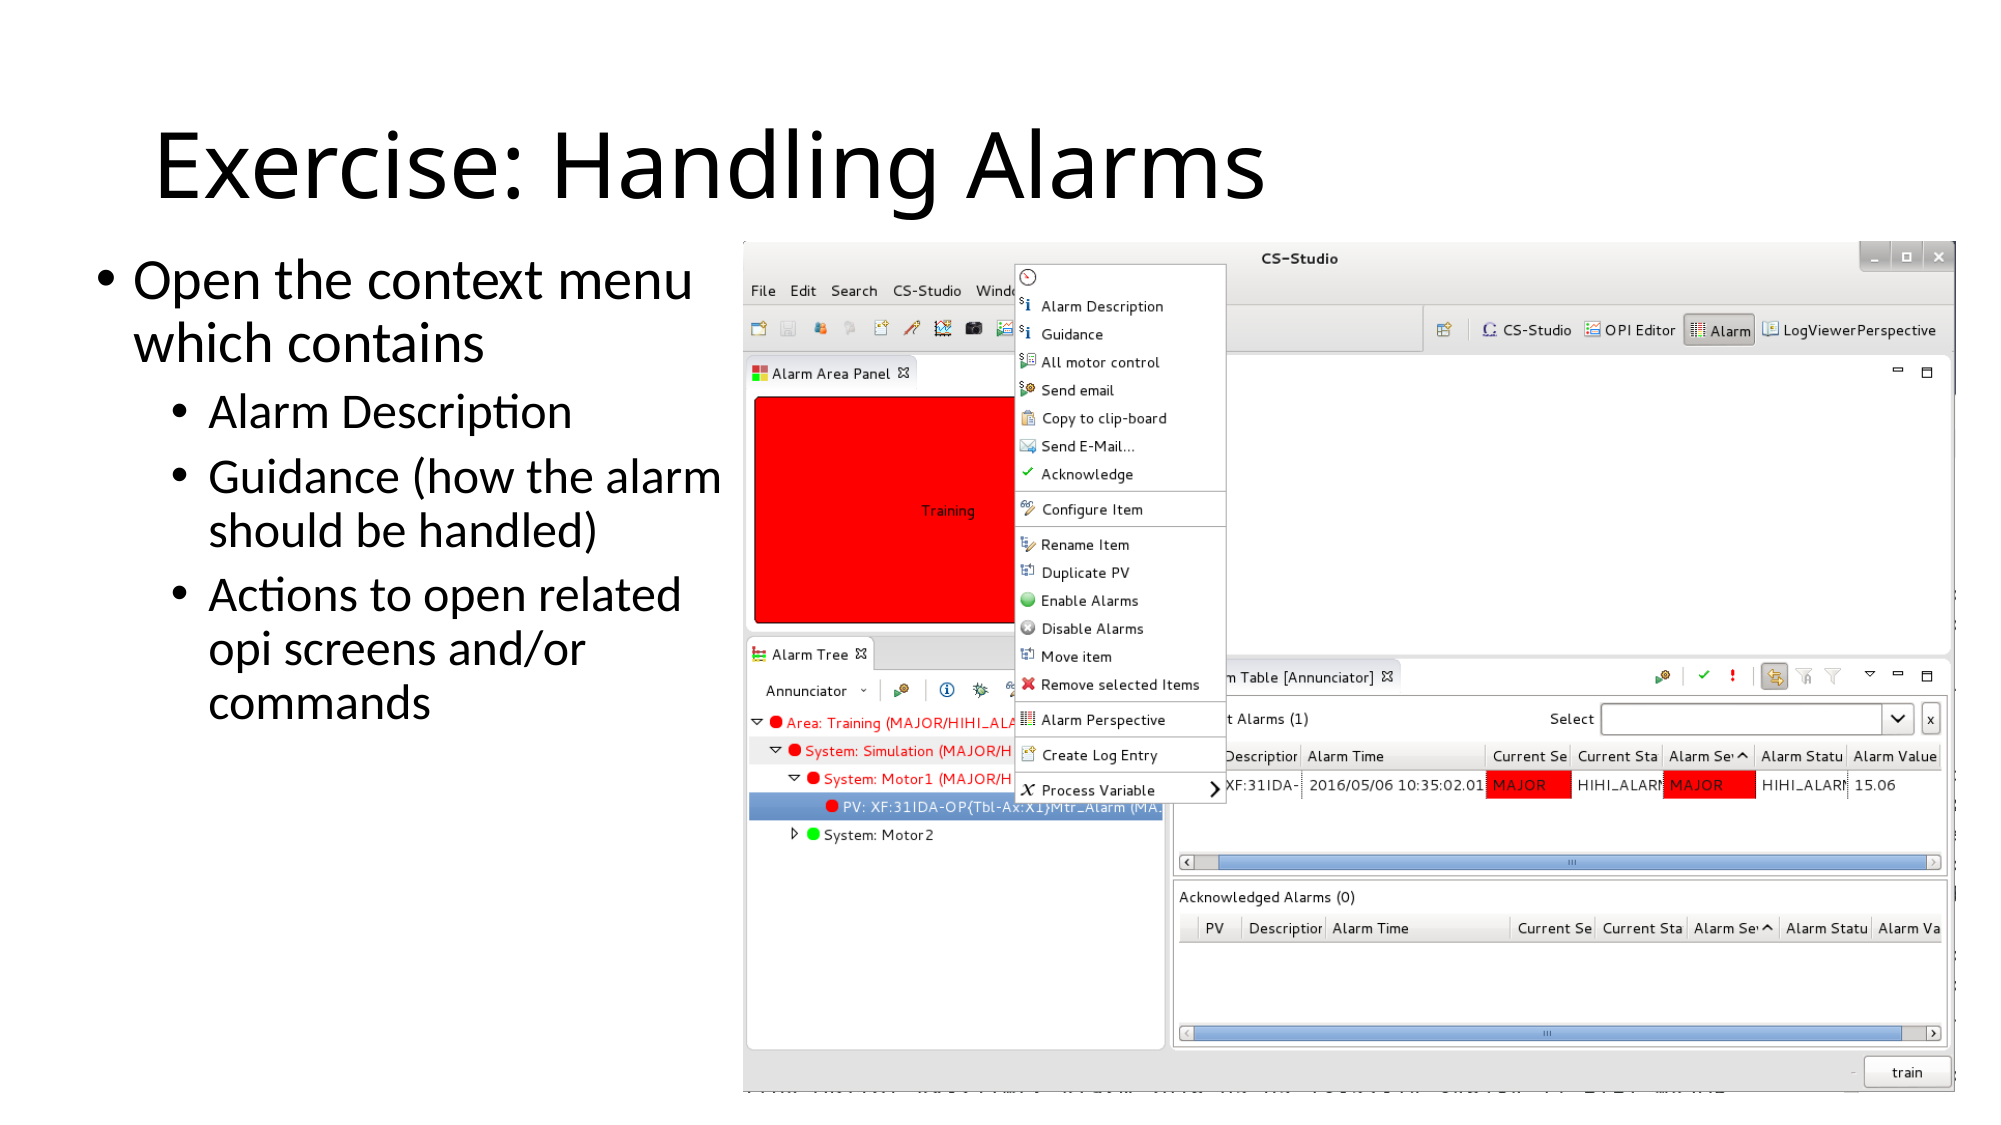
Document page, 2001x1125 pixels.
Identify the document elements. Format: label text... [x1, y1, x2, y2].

title Exercise: Handling Alarms [137, 59, 1863, 242]
list Open the context menu which contains Alarm Description Guidance (how the alarm should be handled) Actions to open related opi screens and/or commands [80, 242, 743, 1093]
picture [743, 241, 1956, 1093]
